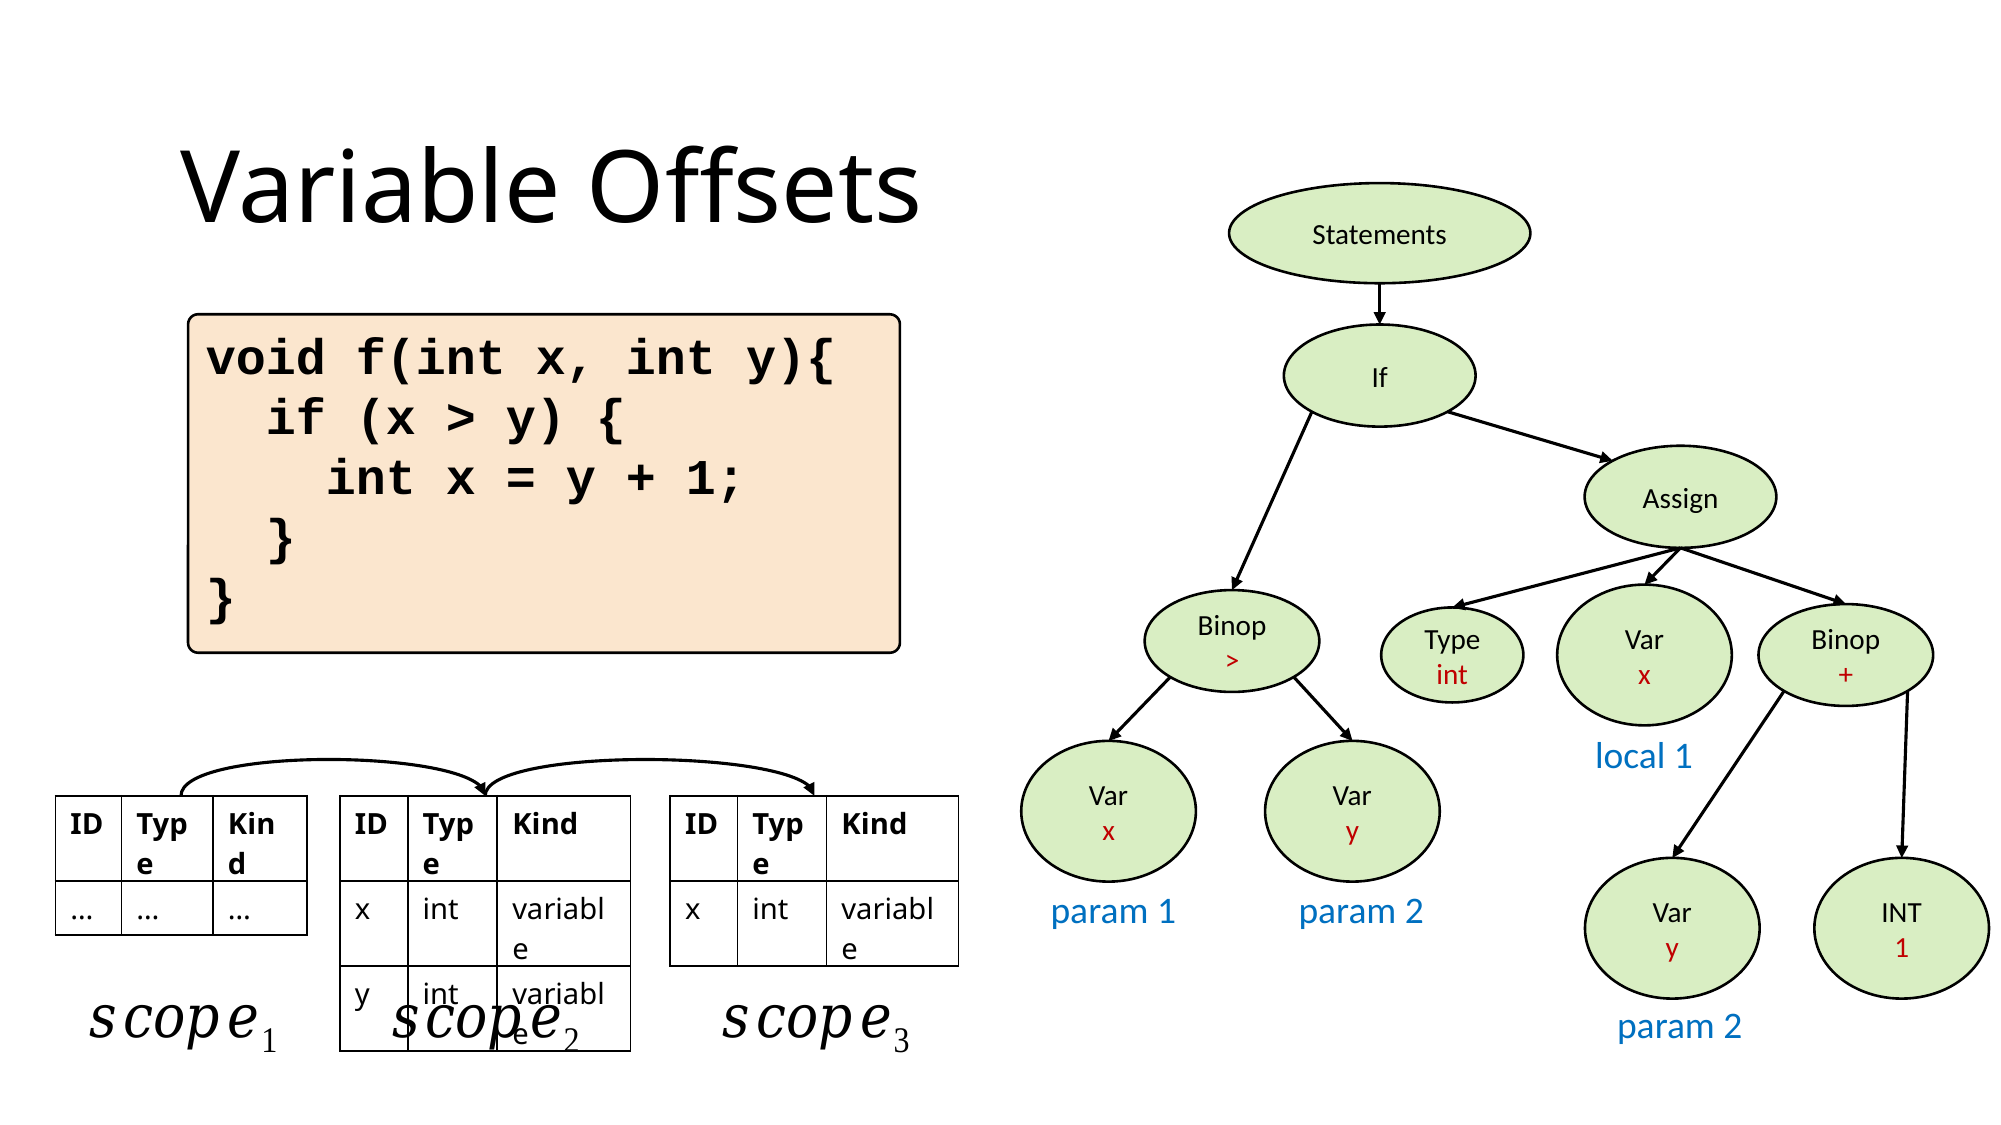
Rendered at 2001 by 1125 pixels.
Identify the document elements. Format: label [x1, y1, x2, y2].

table_cell [409, 882, 496, 965]
table_cell [498, 1008, 514, 1034]
text_box [165, 114, 1991, 1054]
table_cell [671, 882, 737, 965]
table_header [214, 797, 306, 880]
table_cell [498, 967, 630, 1050]
text_box [186, 312, 902, 961]
table_cell [56, 882, 121, 934]
table_cell [341, 967, 407, 1050]
table_cell [498, 882, 630, 965]
table_cell [827, 882, 958, 965]
table_header [738, 797, 826, 880]
table_cell [401, 1008, 407, 1018]
table_cell [409, 967, 496, 1050]
table_header [498, 797, 630, 880]
table_header [671, 797, 737, 880]
table_header [122, 797, 212, 880]
table_header [409, 797, 496, 880]
table_cell [122, 882, 212, 934]
table_cell [214, 882, 306, 934]
table_cell [341, 882, 407, 965]
table_header [827, 797, 958, 880]
table_header [341, 797, 407, 880]
table_cell [738, 882, 826, 965]
table_header [56, 797, 121, 880]
